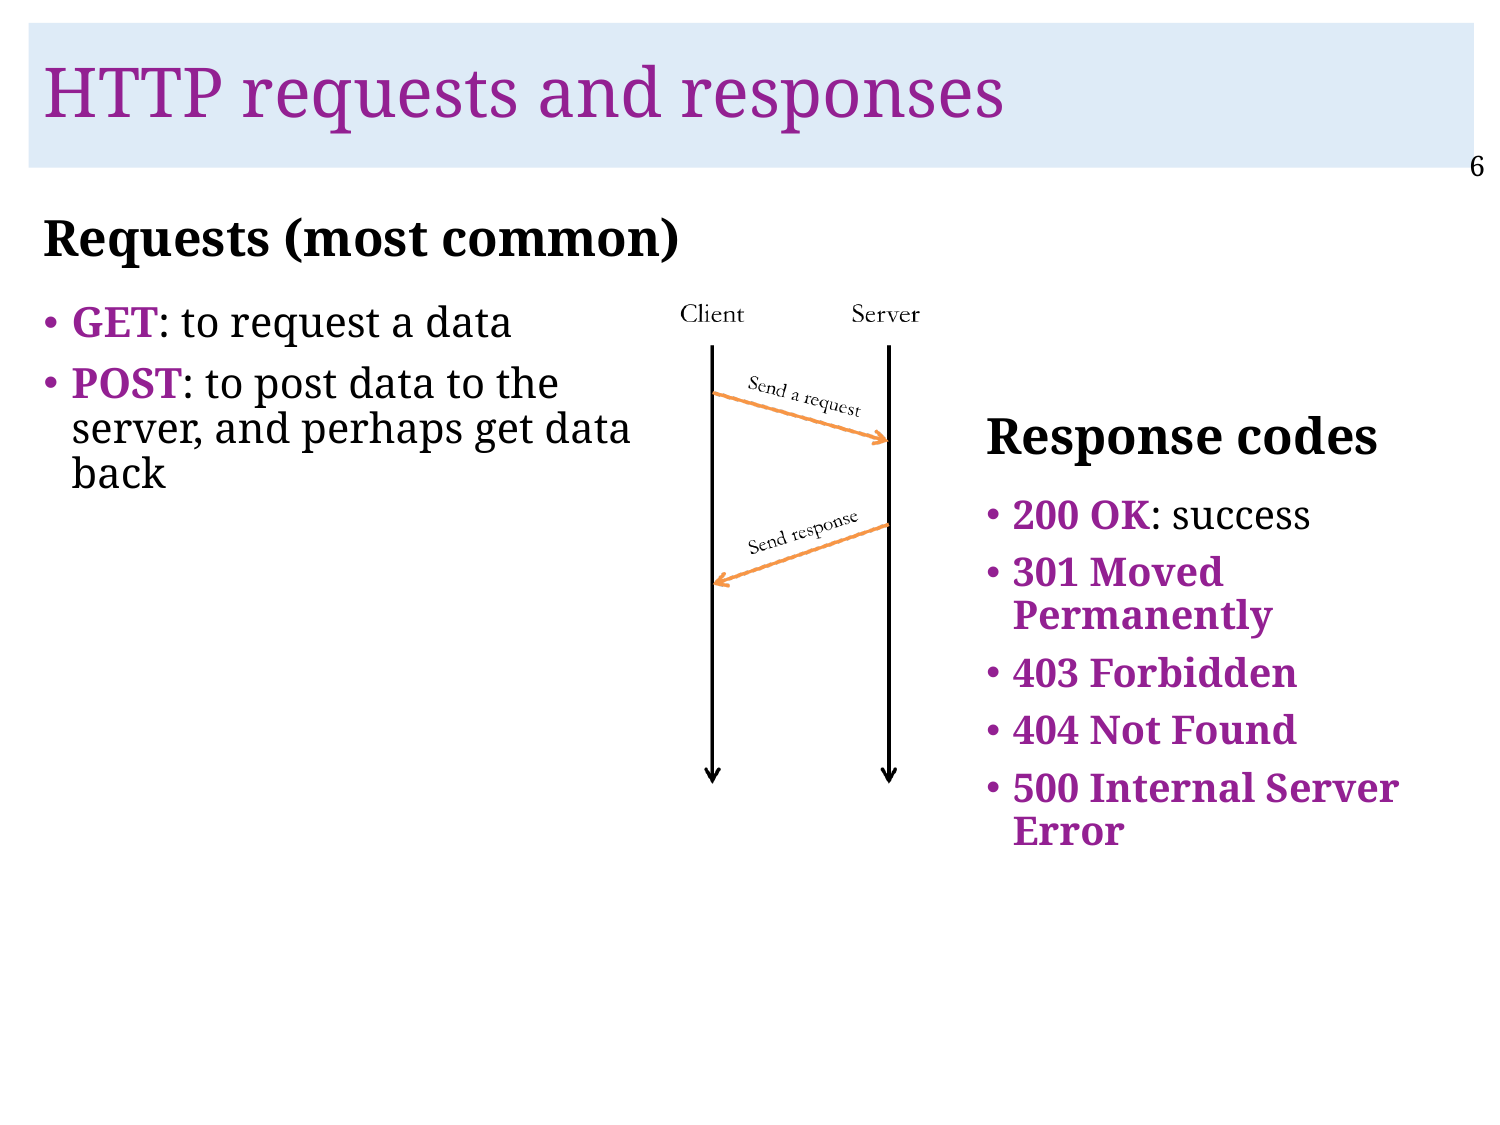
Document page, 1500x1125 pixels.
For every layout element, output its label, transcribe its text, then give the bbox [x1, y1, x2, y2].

picture [662, 287, 937, 800]
list Requests (most common) [28, 187, 738, 275]
list 200 OK: success 301 Moved Permanently 403 Forbidden 404 Not Found 500 Internal Server Error [971, 487, 1500, 863]
text_box 6 [1426, 140, 1500, 186]
title HTTP requests and responses [28, 22, 1474, 168]
list Response codes [971, 407, 1481, 473]
list GET: to request a data POST: to post data to the server, and perhaps get data back [28, 294, 650, 650]
